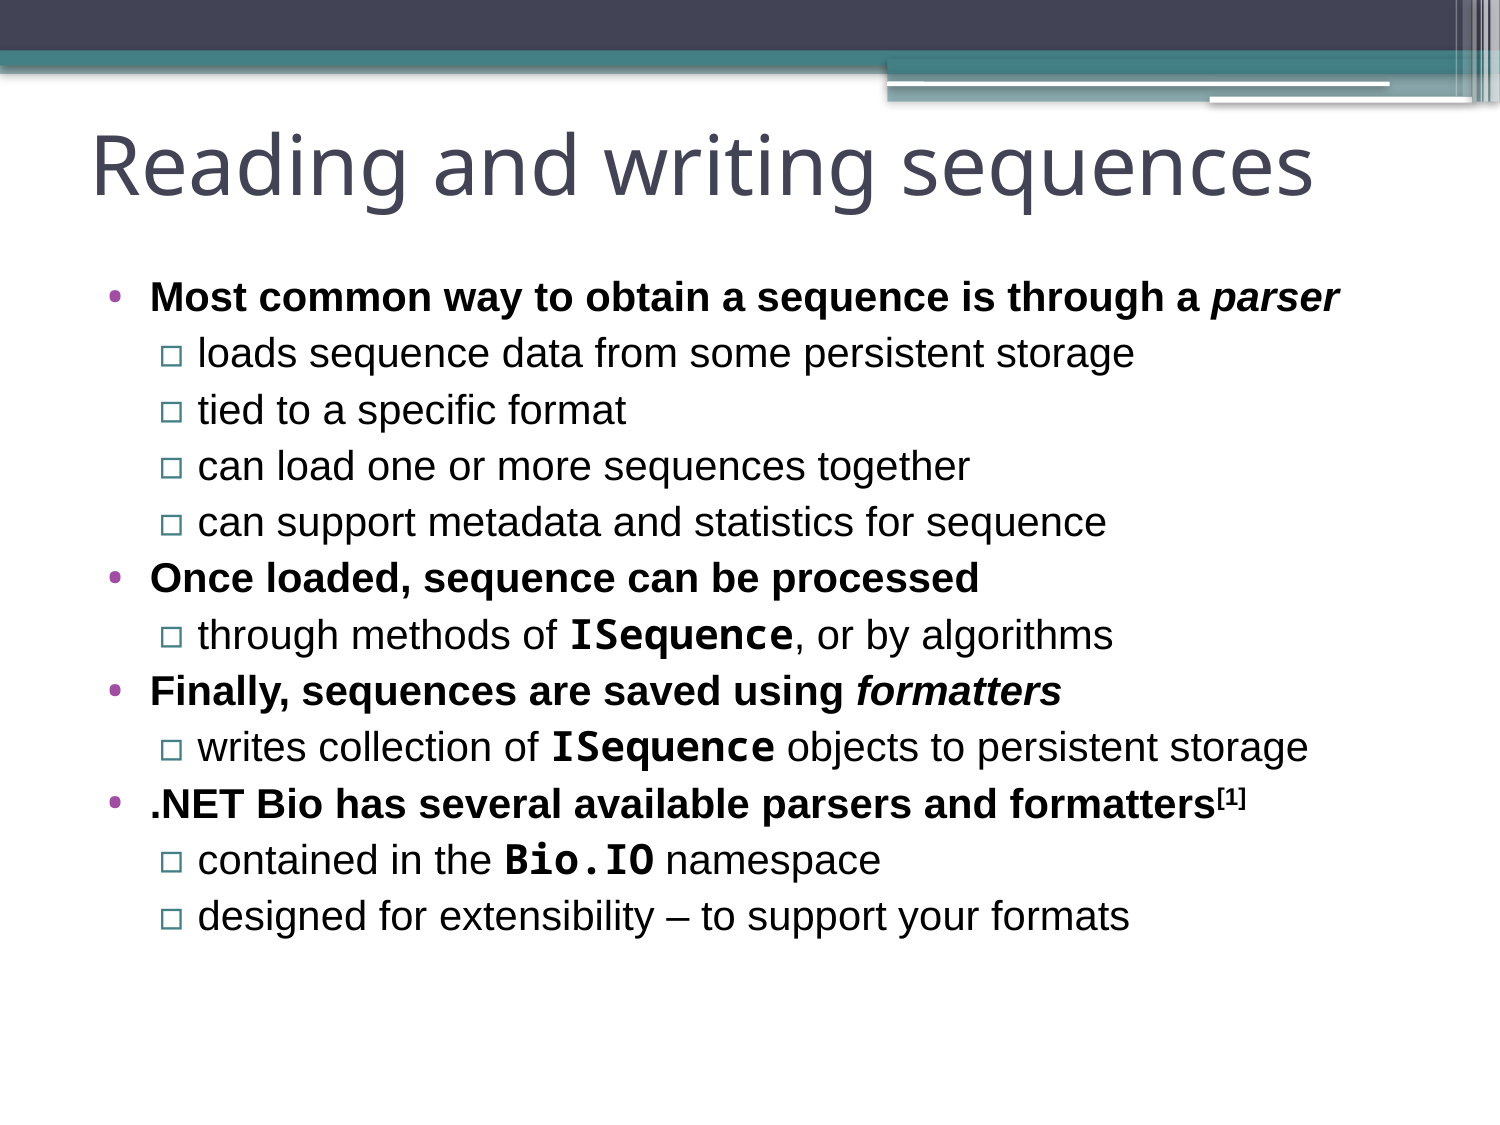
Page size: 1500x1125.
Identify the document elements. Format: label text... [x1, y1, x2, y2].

list Most common way to obtain a sequence is through a parser loads sequence data from some persistent storage tied to a specific format can load one or more sequences together can support metadata and statistics for sequence Once loaded, sequence can be processed through methods of ISequence, or by algorithms Finally, sequences are saved using formatters writes collection of ISequence objects to persistent storage .NET Bio has several available parsers and formatters[1] contained in the Bio.IO namespace designed for extensibility – to support your formats [75, 262, 1425, 1079]
title Reading and writing sequences [75, 75, 1425, 250]
